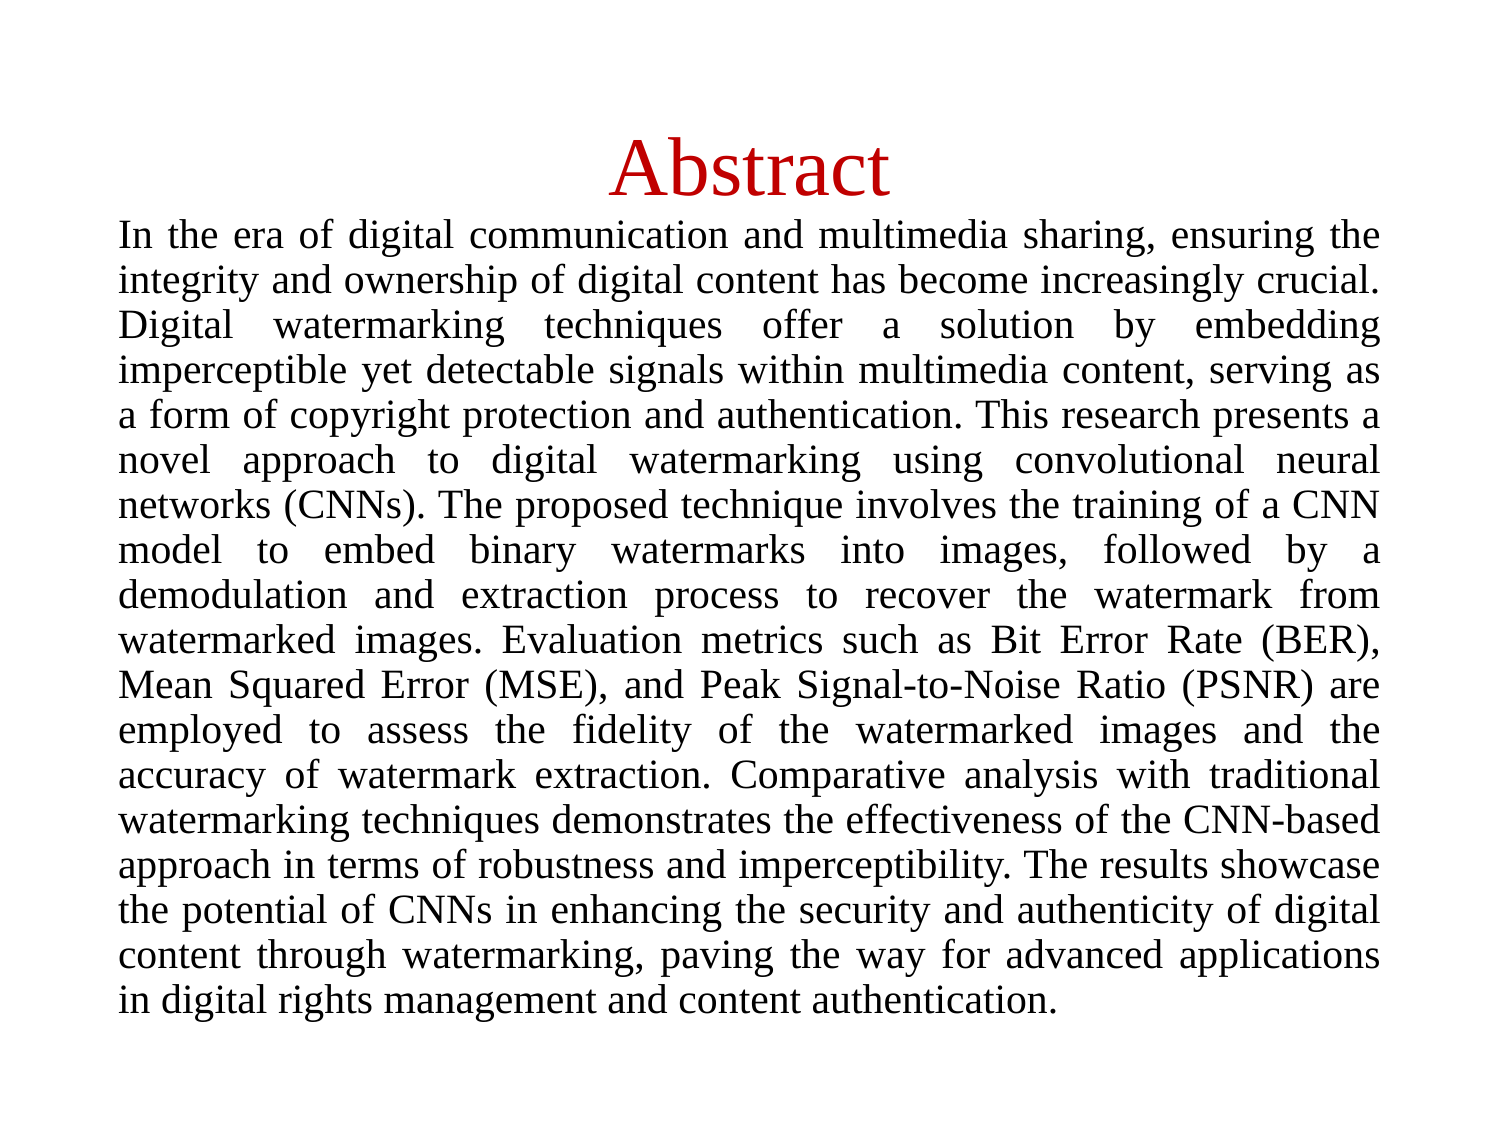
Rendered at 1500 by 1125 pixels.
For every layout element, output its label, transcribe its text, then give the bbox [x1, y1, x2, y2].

list In the era of digital communication and multimedia sharing, ensuring the integrity and ownership of digital content has become increasingly crucial. Digital watermarking techniques offer a solution by embedding imperceptible yet detectable signals within multimedia content, serving as a form of copyright protection and authentication. This research presents a novel approach to digital watermarking using convolutional neural networks (CNNs). The proposed technique involves the training of a CNN model to embed binary watermarks into images, followed by a demodulation and extraction process to recover the watermark from watermarked images. Evaluation metrics such as Bit Error Rate (BER), Mean Squared Error (MSE), and Peak Signal-to-Noise Ratio (PSNR) are employed to assess the fidelity of the watermarked images and the accuracy of watermark extraction. Comparative analysis with traditional watermarking techniques demonstrates the effectiveness of the CNN-based approach in terms of robustness and imperceptibility. The results showcase the potential of CNNs in enhancing the security and authenticity of digital content through watermarking, paving the way for advanced applications in digital rights management and content authentication. [103, 205, 1397, 920]
title Abstract [103, 59, 1397, 205]
